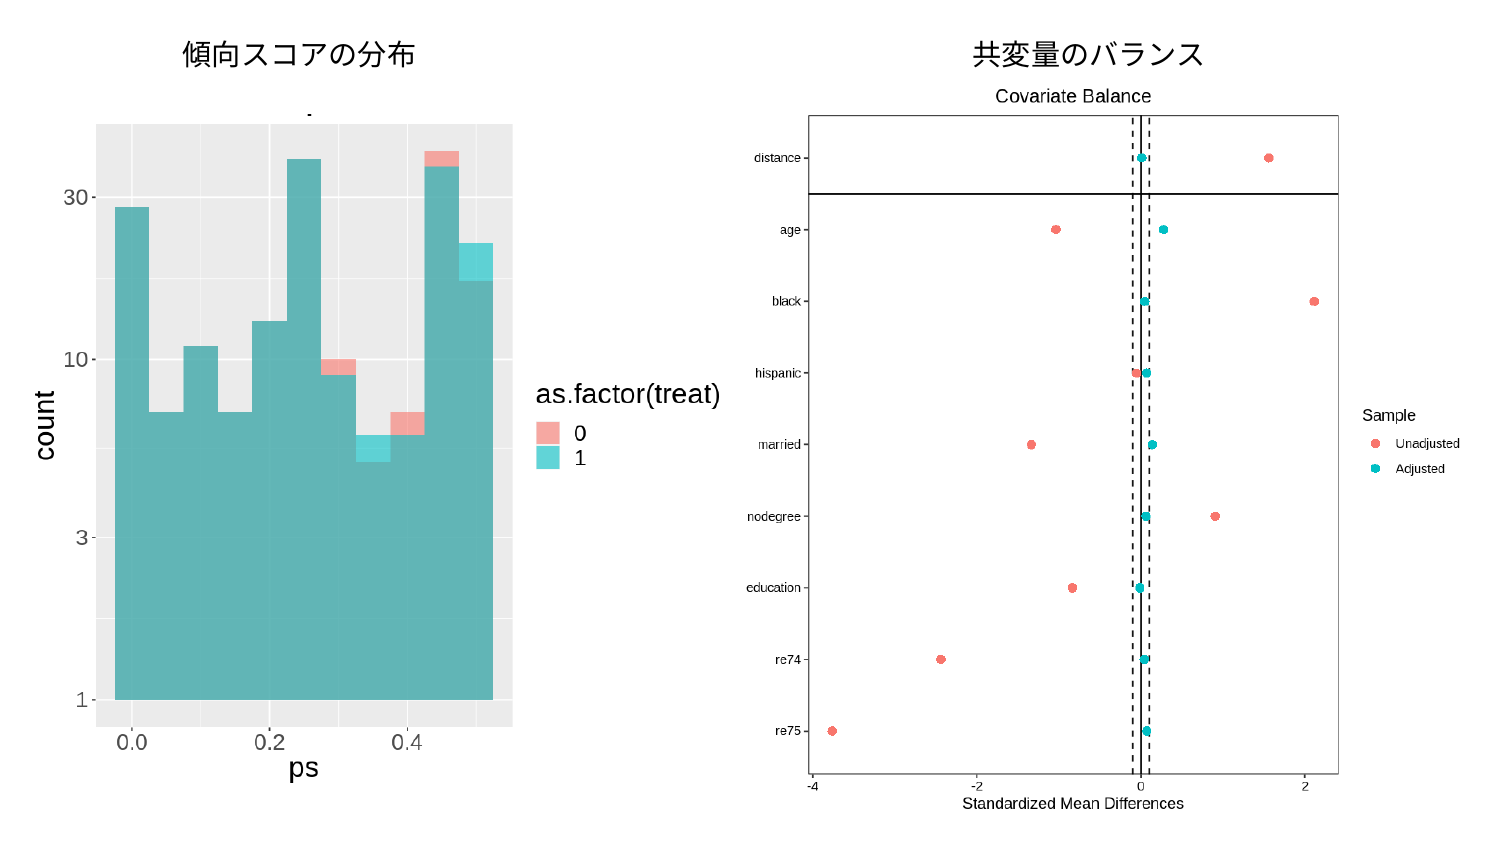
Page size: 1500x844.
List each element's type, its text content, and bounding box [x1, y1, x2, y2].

picture [26, 81, 1476, 820]
text_box 共変量のバランス [957, 20, 1264, 80]
text_box 傾向スコアの分布 [154, 20, 445, 82]
